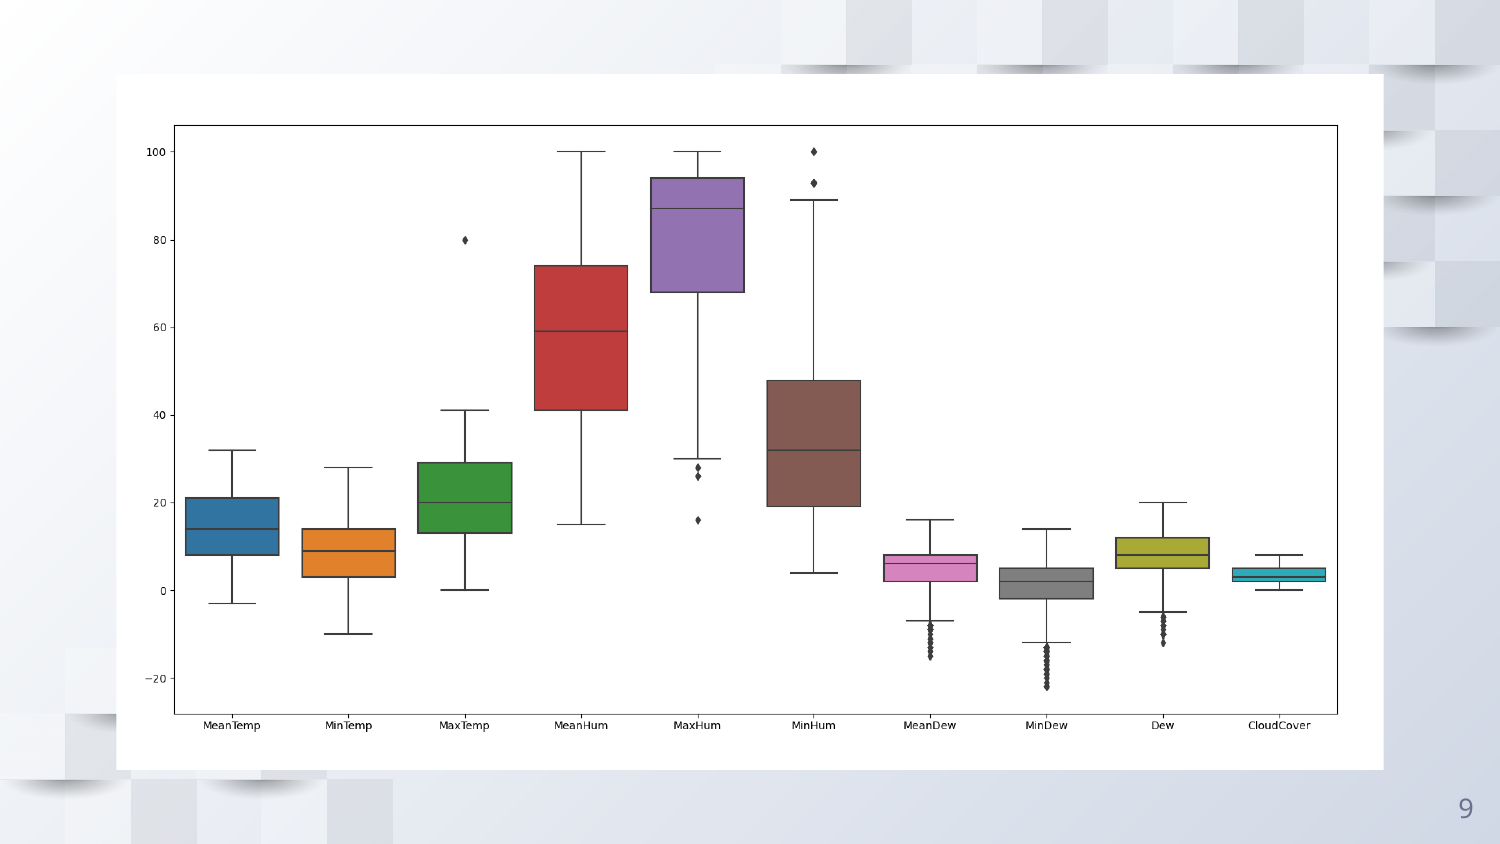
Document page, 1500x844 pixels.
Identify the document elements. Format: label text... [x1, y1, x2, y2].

picture [0, 0, 1500, 844]
slide_number 9 [1431, 776, 1500, 844]
